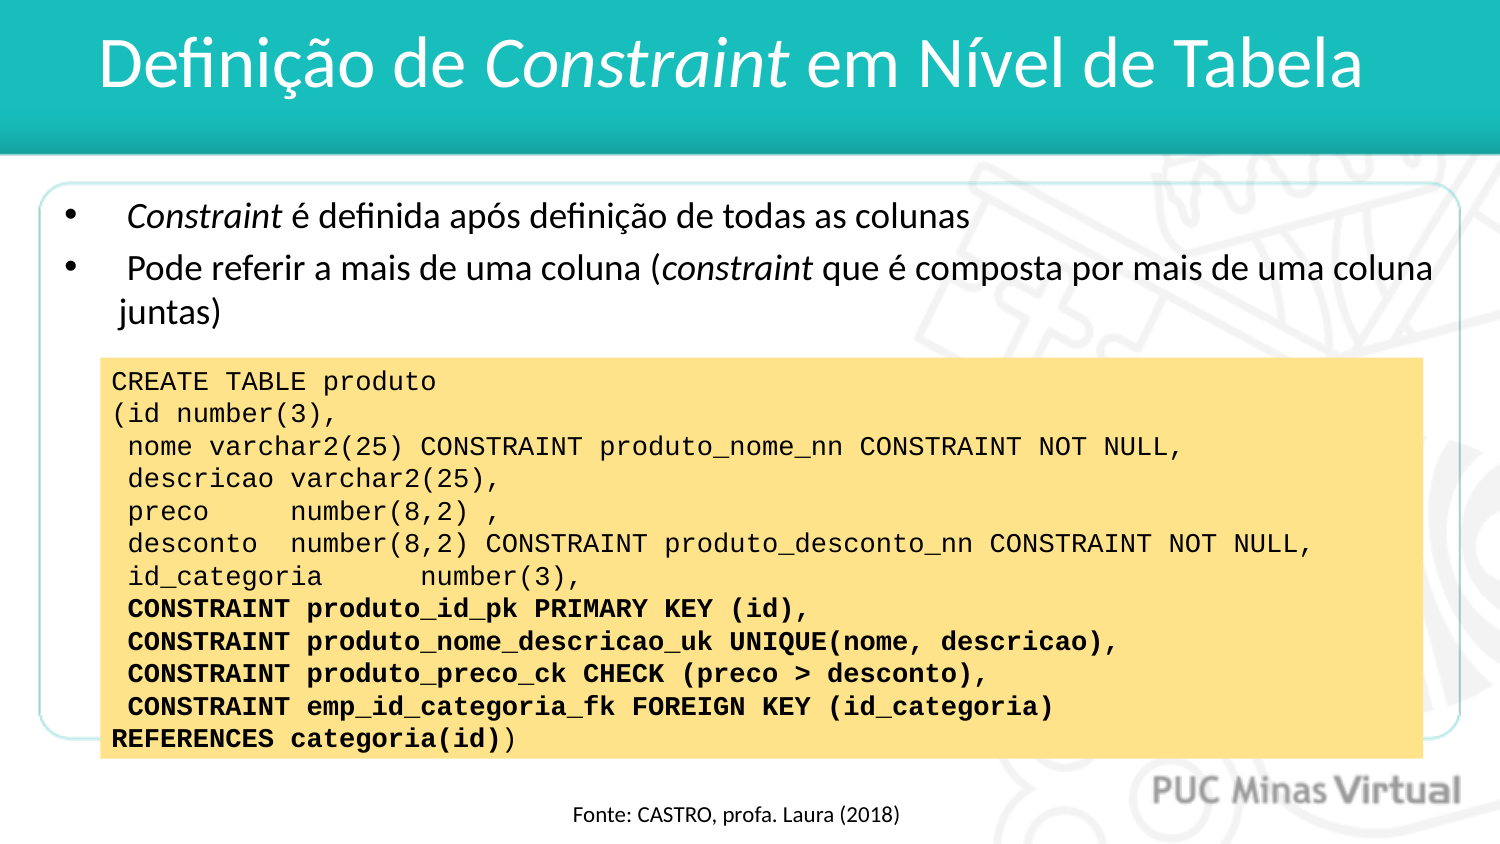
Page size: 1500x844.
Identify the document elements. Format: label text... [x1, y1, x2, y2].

text_box Fonte: CASTRO, profa. Laura (2018) [558, 792, 925, 835]
picture [0, 0, 1500, 844]
text_box CREATE TABLE produto (id number(3), nome varchar2(25) CONSTRAINT produto_nome_nn CONSTRAINT NOT NULL, descricao varchar2(25), preco number(8,2) , desconto number(8,2) CONSTRAINT produto_desconto_nn CONSTRAINT NOT NULL, id_categoria number(3), CONSTRAINT produto_id_pk PRIMARY KEY (id), CONSTRAINT produto_nome_descricao_uk UNIQUE(nome, descricao), CONSTRAINT produto_preco_ck CHECK (preco > desconto), CONSTRAINT emp_id_categoria_fk FOREIGN KEY (id_categoria) REFERENCES categoria(id)) [100, 357, 1424, 759]
list Constraint é definida após definição de todas as colunas Pode referir a mais de uma coluna (constraint que é composta por mais de uma coluna juntas) [53, 185, 1447, 340]
title Definição de Constraint em Nível de Tabela [64, 8, 1415, 178]
